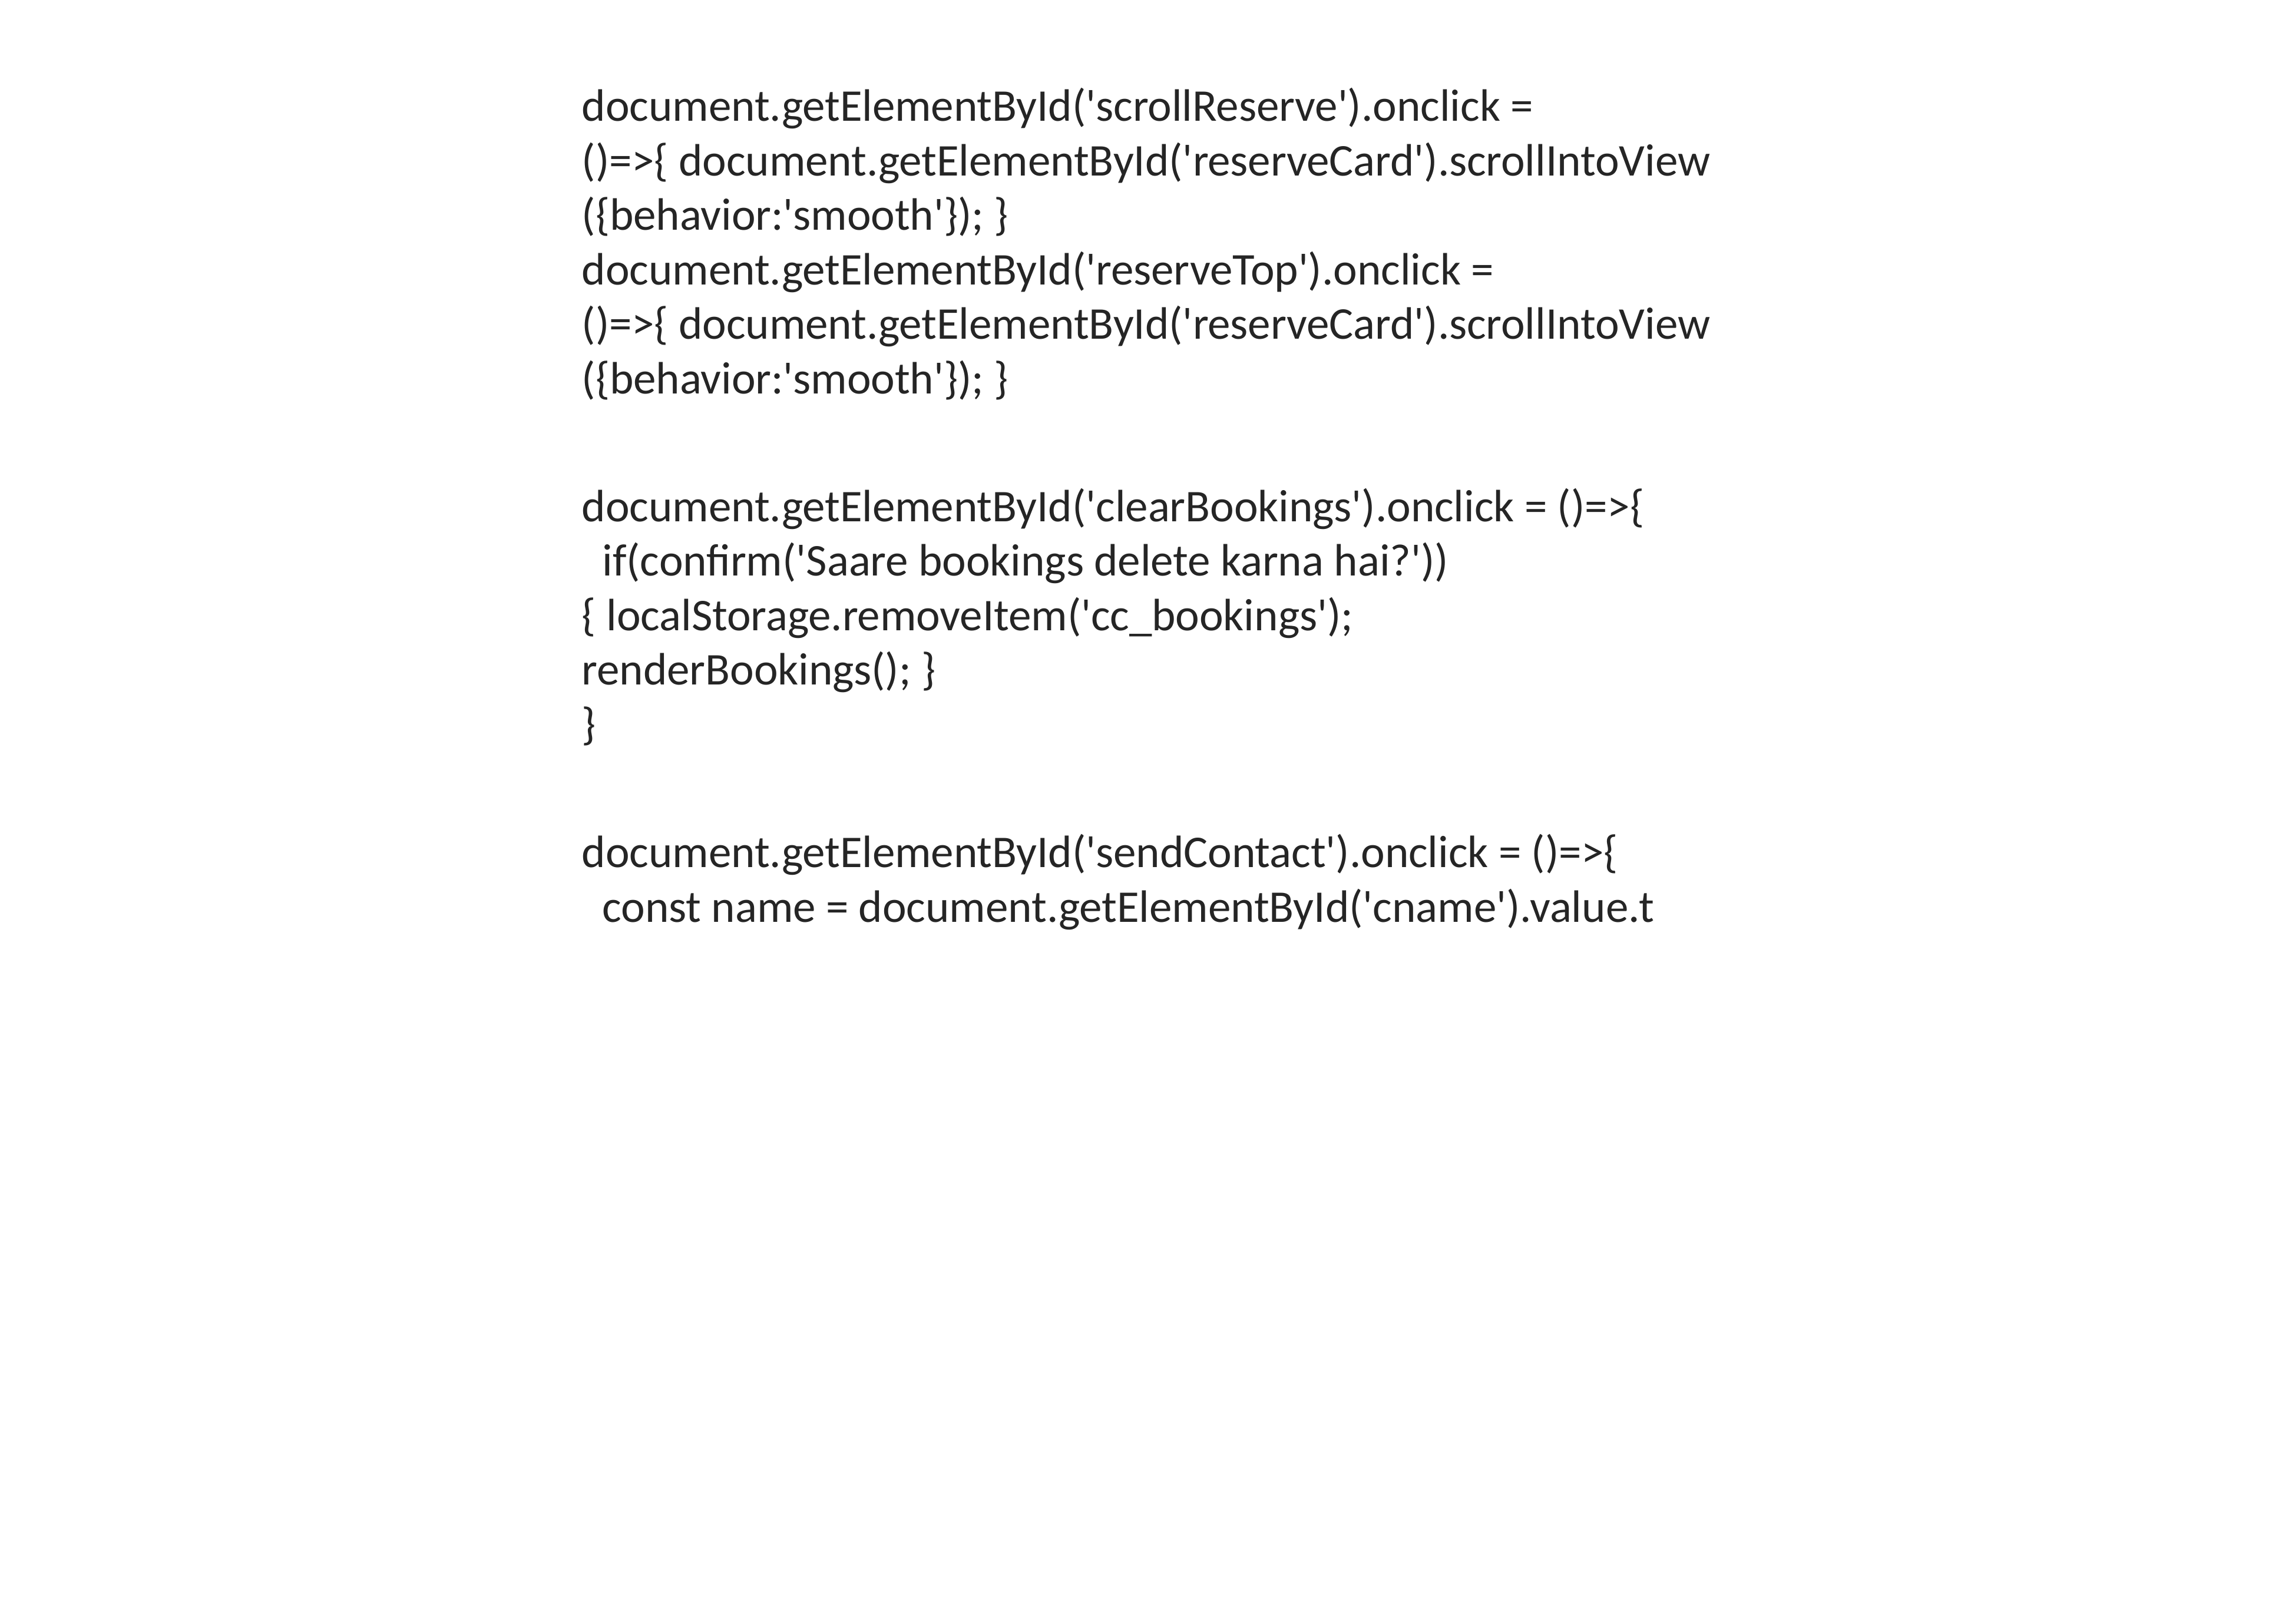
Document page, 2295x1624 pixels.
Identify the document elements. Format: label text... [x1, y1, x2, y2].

text_box document.getElementById('scrollReserve').onclick = ()=>{ document.getElementById('reserveCard').scrollIntoView({behavior:'smooth'}); } document.getElementById('reserveTop').onclick = ()=>{ document.getElementById('reserveCard').scrollIntoView({behavior:'smooth'}); } document.getElementById('clearBookings').onclick = ()=>{ if(confirm('Saare bookings delete karna hai?')){ localStorage.removeItem('cc_bookings'); renderBookings(); } } document.getElementById('sendContact').onclick = ()=>{ const name = document.getElementById('cname').value.t [573, 55, 1722, 1624]
